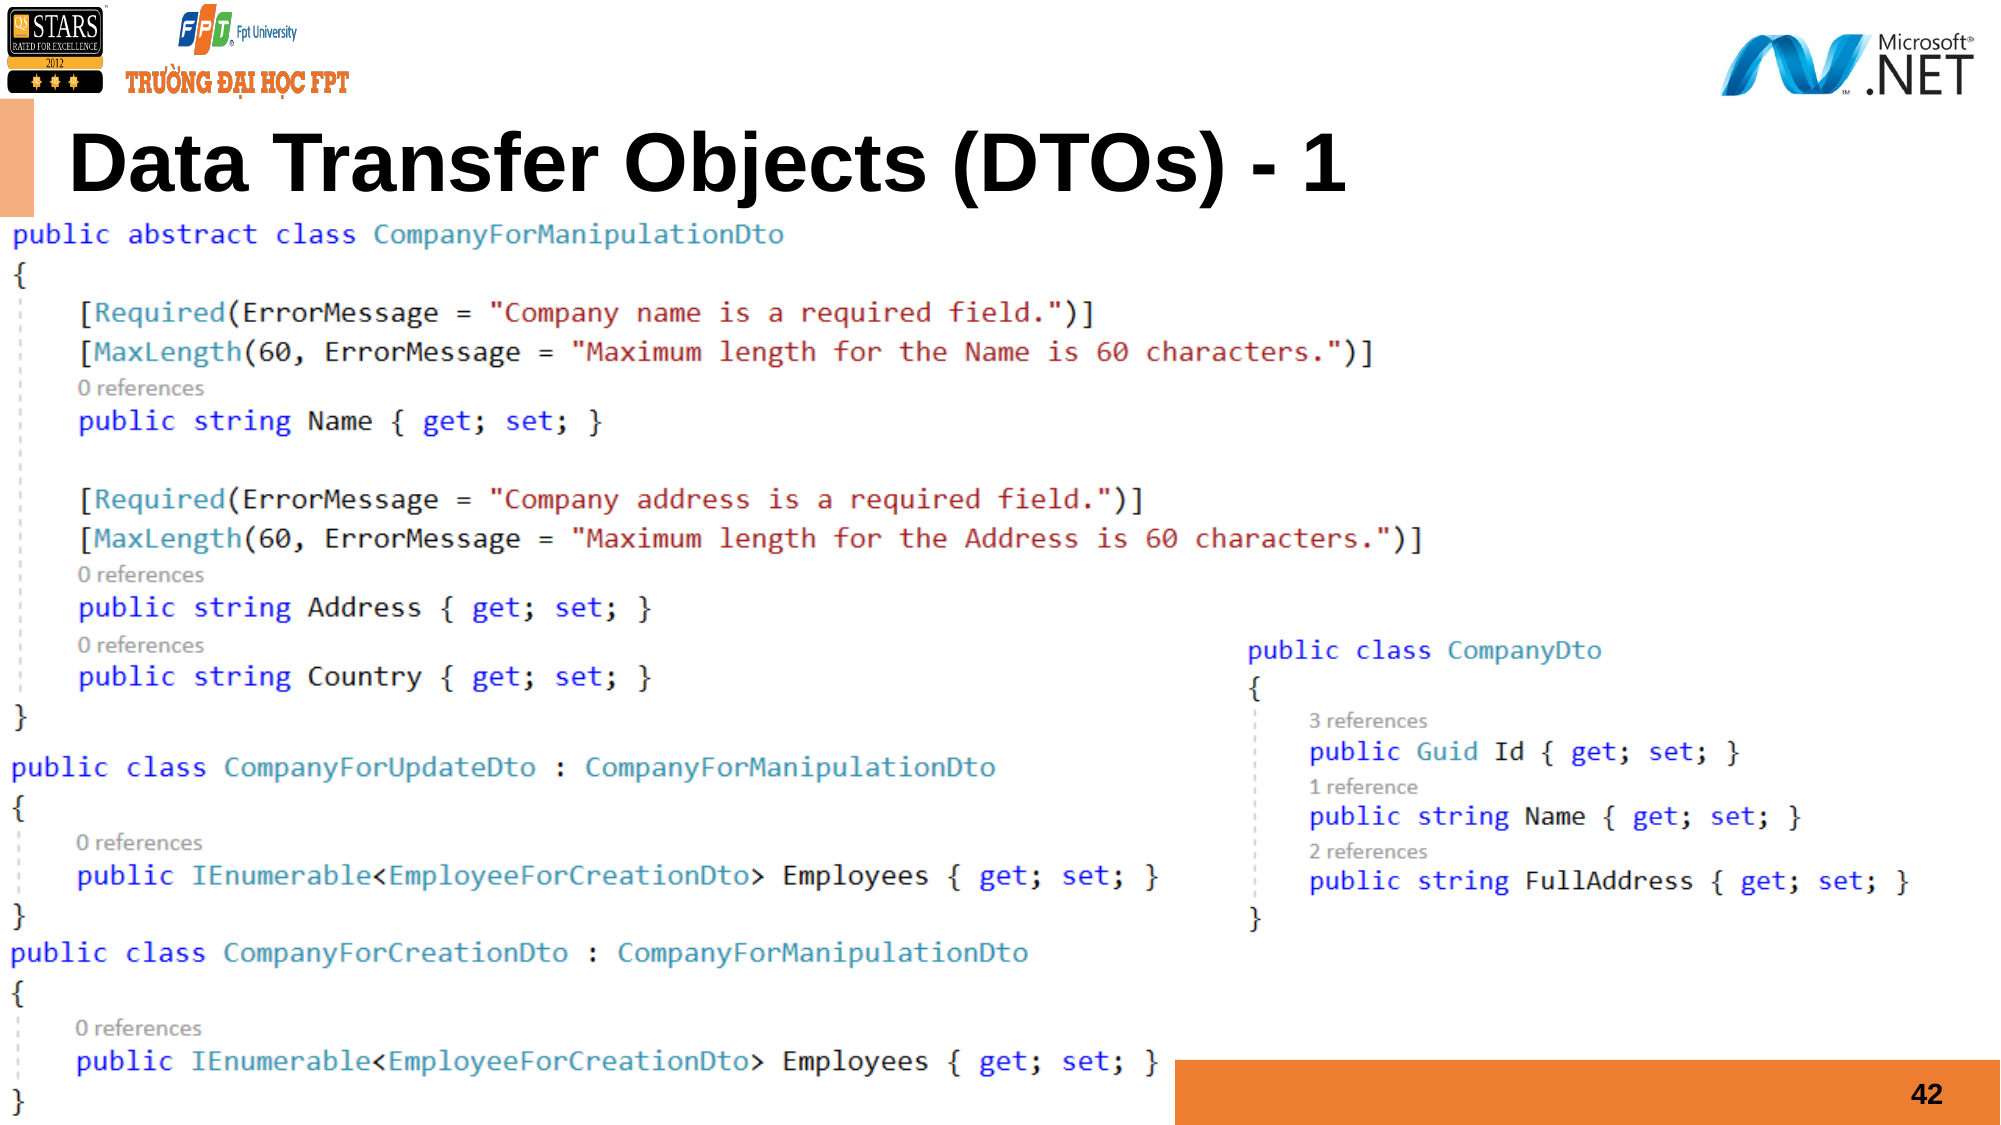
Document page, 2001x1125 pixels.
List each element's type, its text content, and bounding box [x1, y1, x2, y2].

picture [1685, 0, 2001, 129]
picture [0, 750, 1176, 1125]
picture [7, 4, 349, 99]
title Data Transfer Objects (DTOs) - 1 [53, 111, 2000, 218]
slide_number 42 [1508, 1063, 1959, 1123]
picture [0, 217, 1987, 938]
